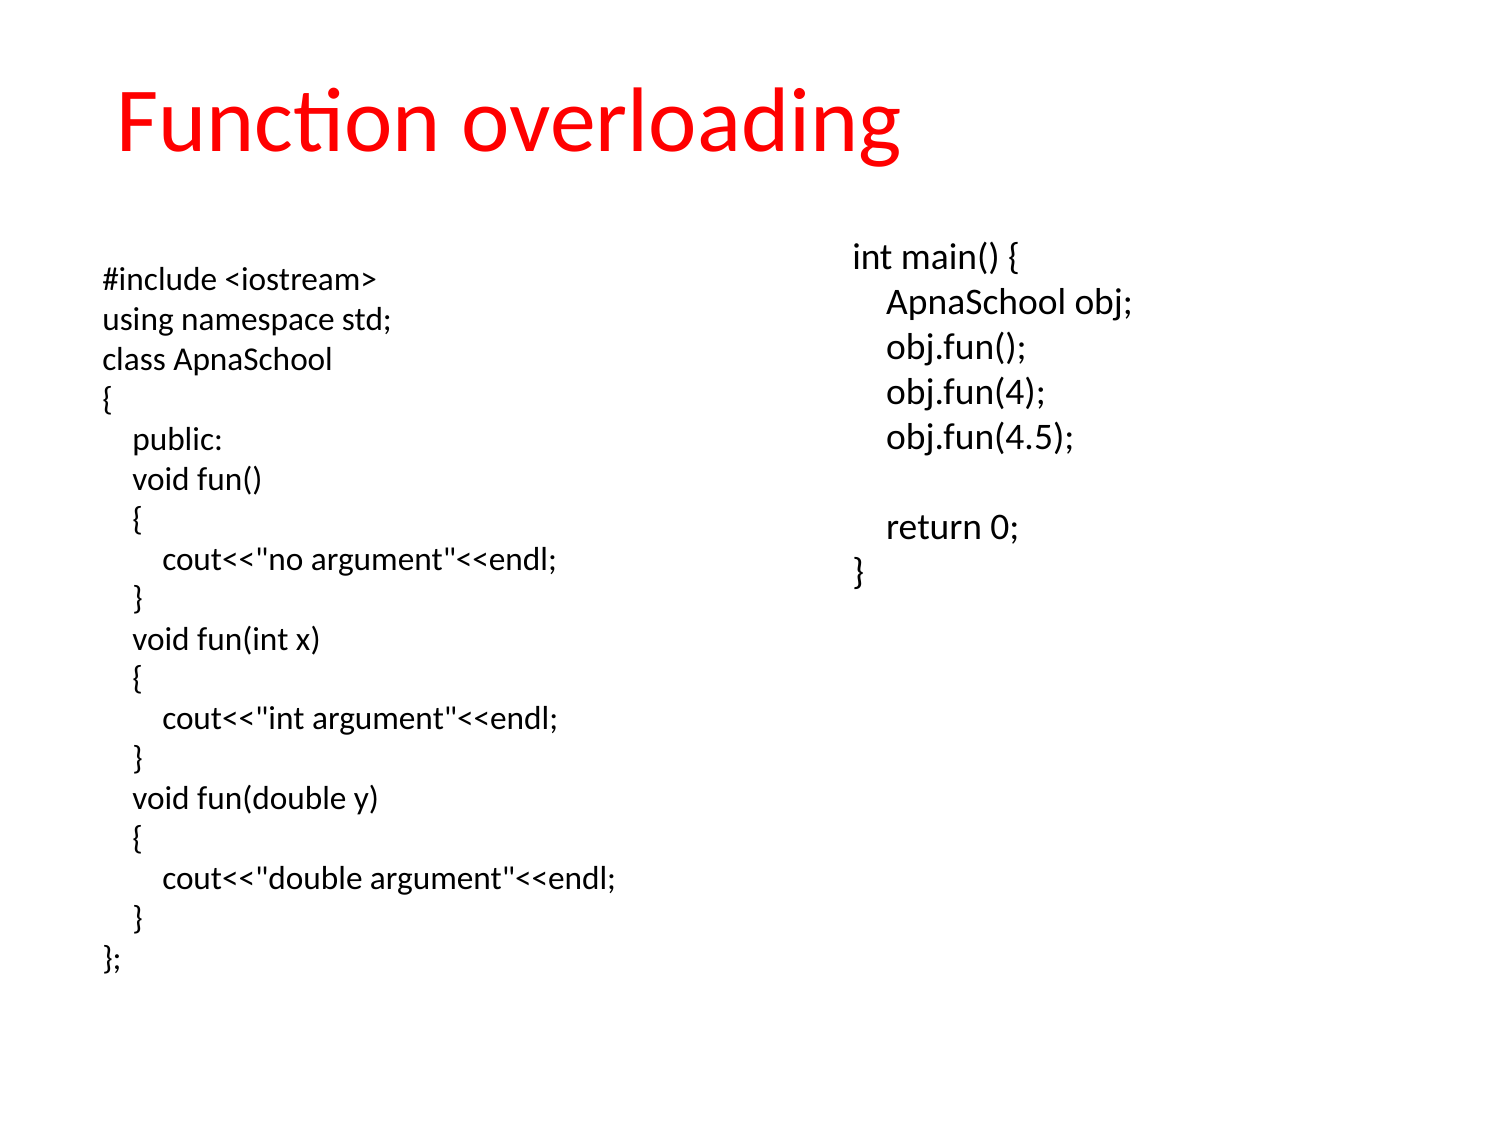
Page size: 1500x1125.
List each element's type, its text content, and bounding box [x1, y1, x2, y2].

text_box int main() { ApnaSchool obj; obj.fun(); obj.fun(4); obj.fun(4.5); return 0; } [837, 224, 1425, 600]
title Function overloading [116, 59, 1384, 171]
text_box #include <iostream> using namespace std; class ApnaSchool { public: void fun() { cout<<"no argument"<<endl; } void fun(int x) { cout<<"int argument"<<endl; } void fun(double y) { cout<<"double argument"<<endl; } }; [87, 249, 838, 984]
